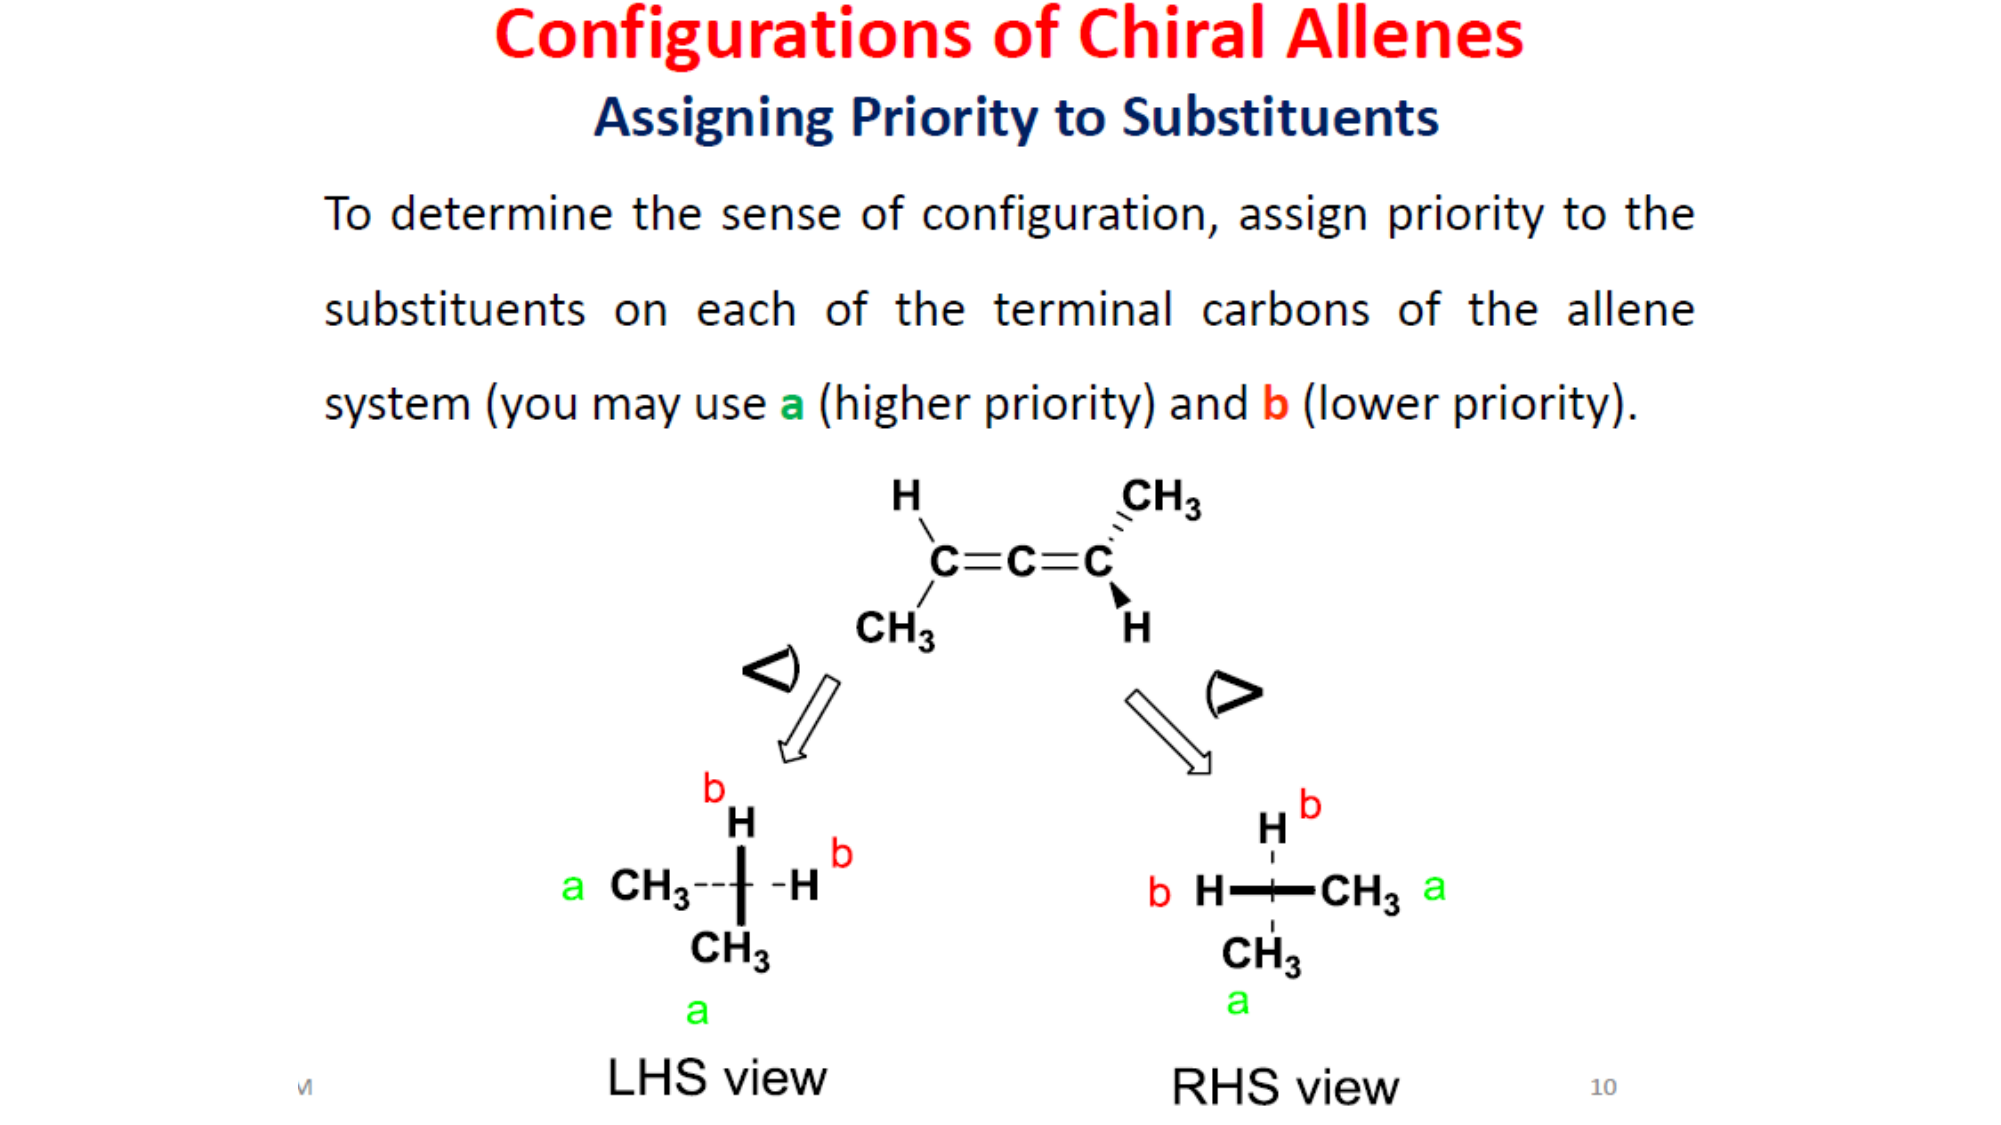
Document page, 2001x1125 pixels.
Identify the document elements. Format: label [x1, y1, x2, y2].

picture [298, 0, 1702, 1125]
